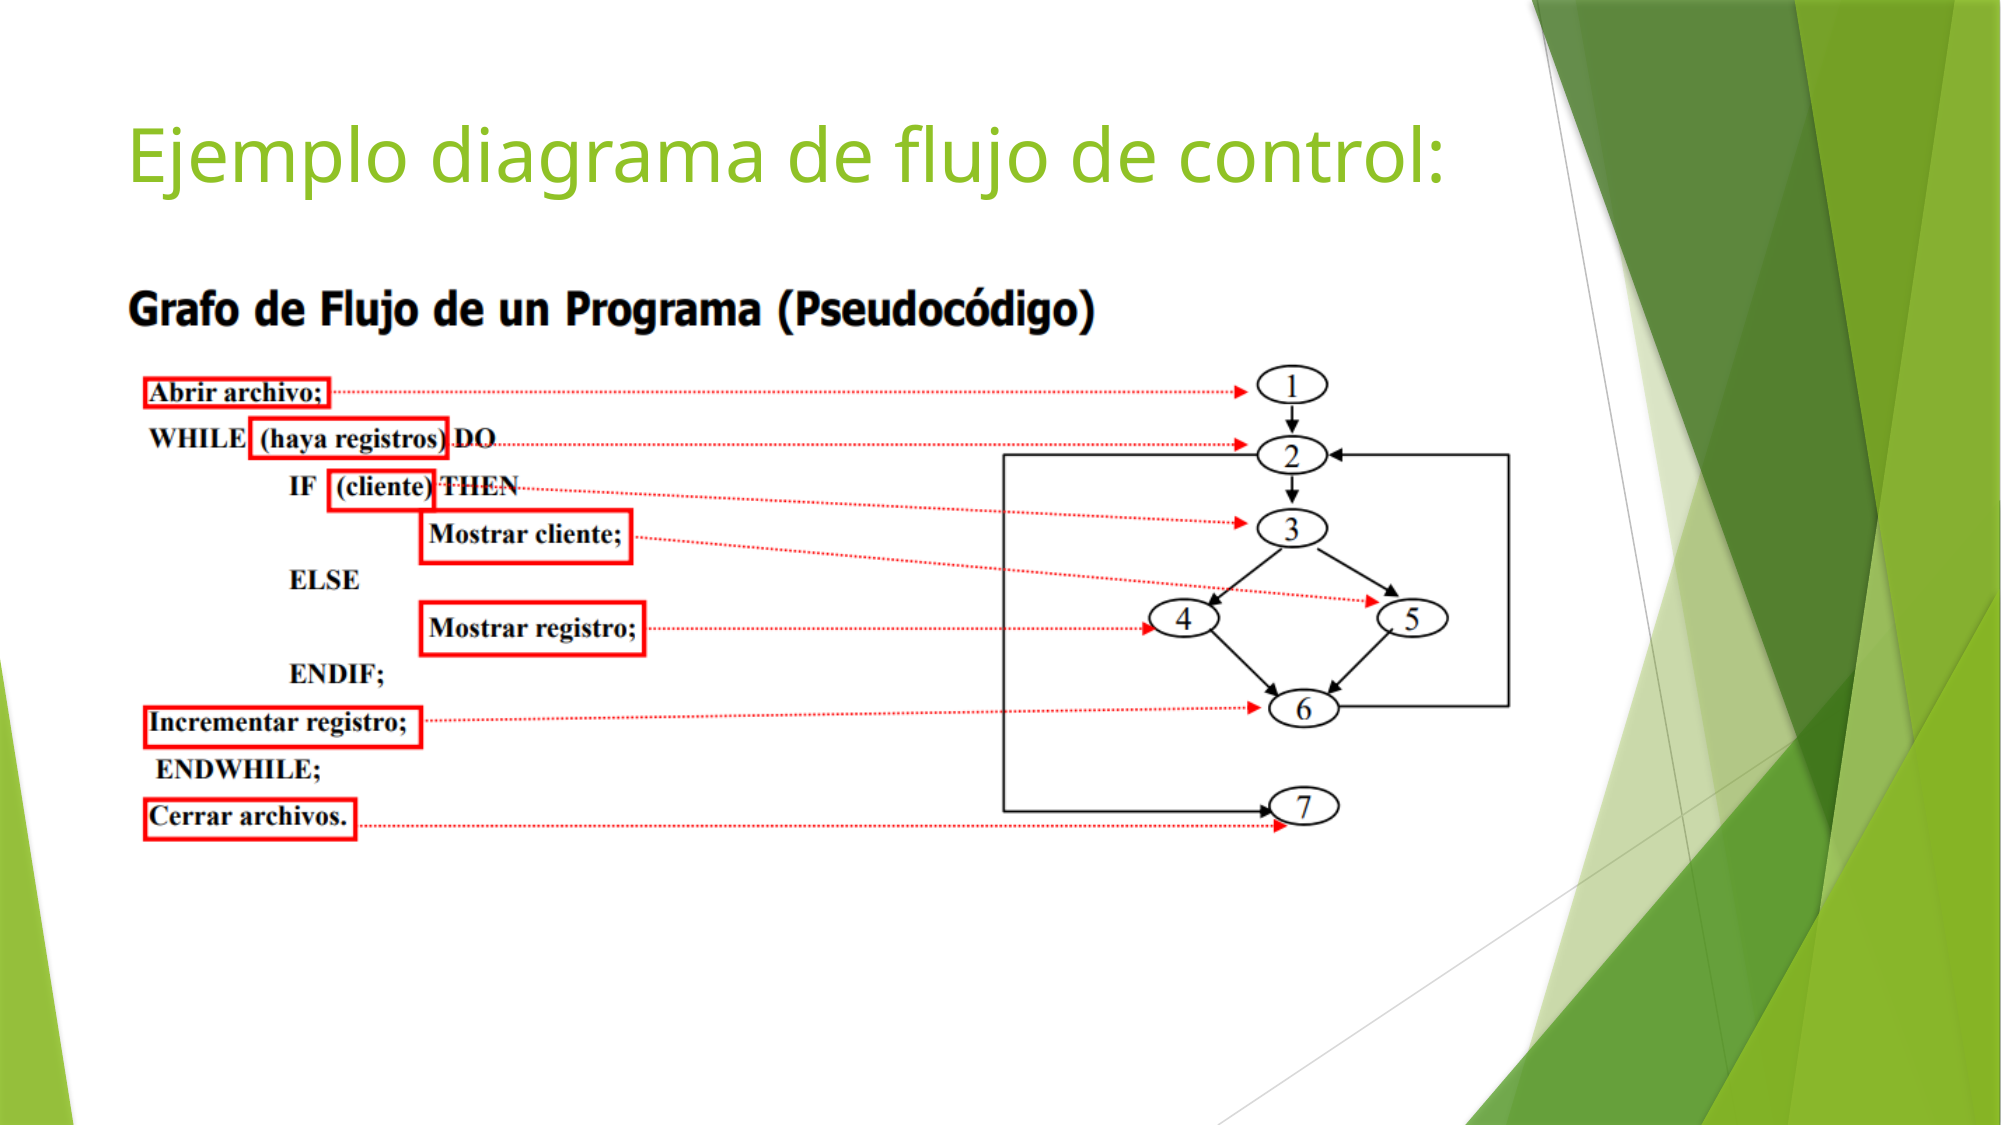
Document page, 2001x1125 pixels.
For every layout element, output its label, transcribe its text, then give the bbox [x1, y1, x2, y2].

title Ejemplo diagrama de flujo de control: [111, 99, 1522, 278]
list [110, 278, 1522, 847]
